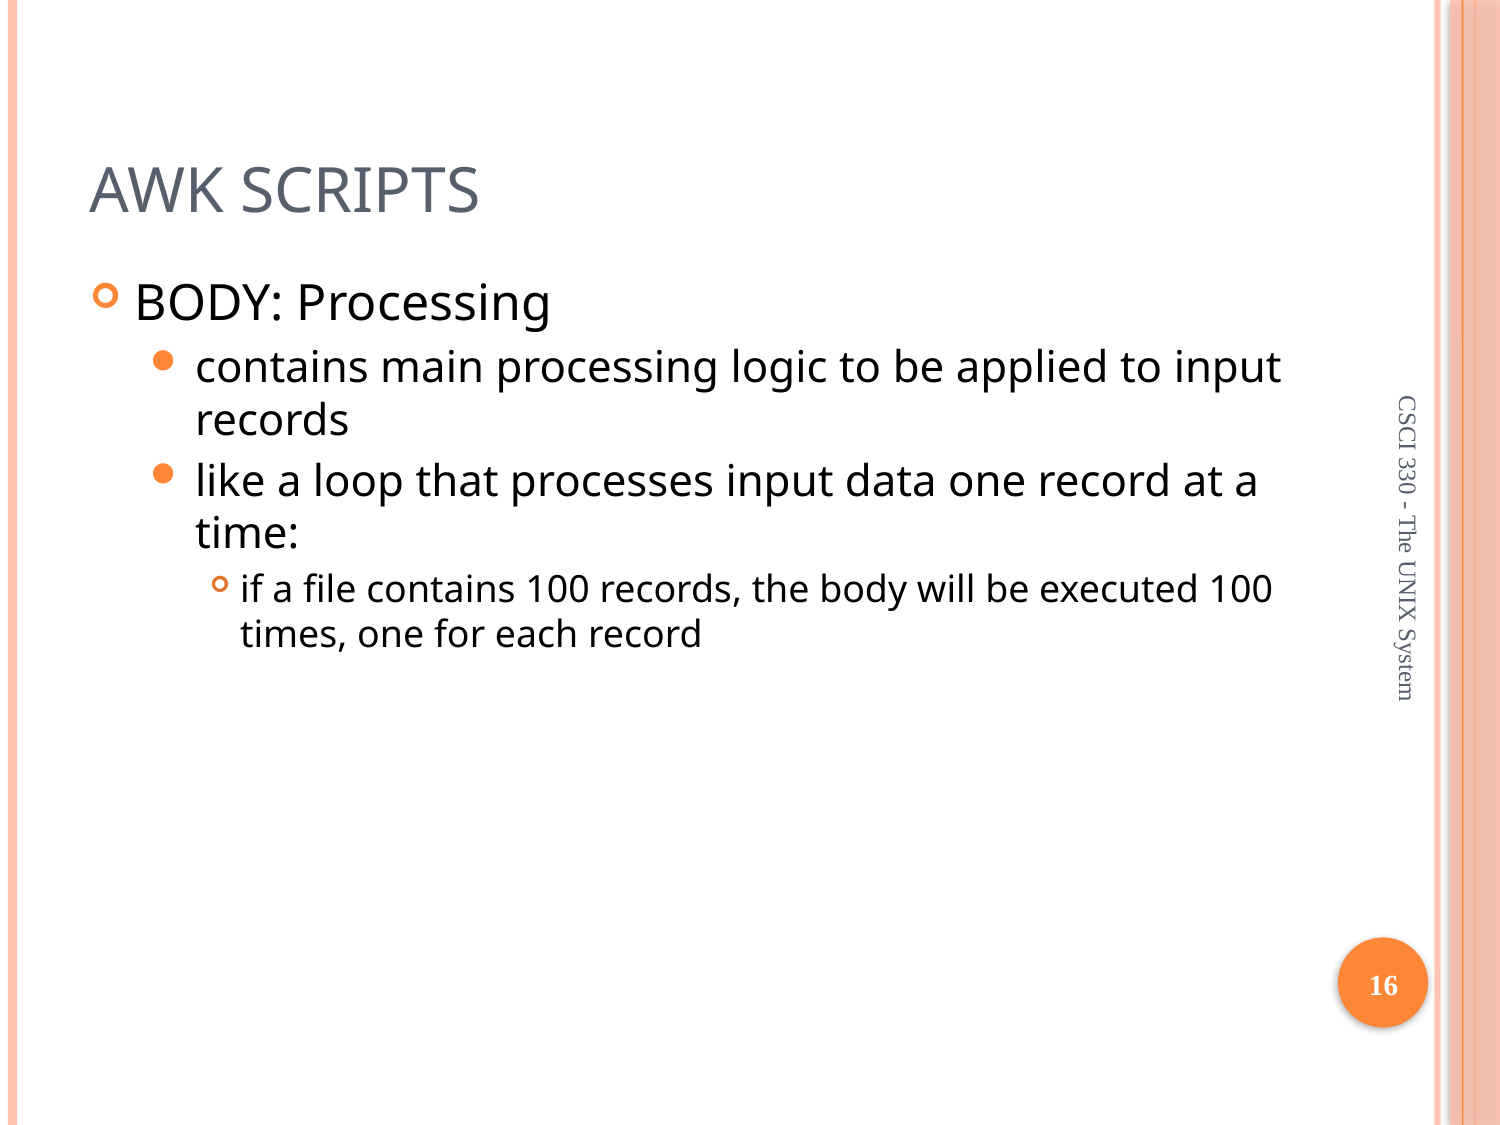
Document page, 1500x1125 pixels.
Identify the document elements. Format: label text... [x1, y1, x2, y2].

list BODY: Processing contains main processing logic to be applied to input records like a loop that processes input data one record at a time: if a file contains 100 records, the body will be executed 100 times, one for each record [74, 262, 1301, 1063]
title awk Scripts [75, 45, 1300, 233]
footer CSCI 330 - The UNIX System [1379, 380, 1440, 906]
slide_number 16 [1333, 940, 1434, 1026]
